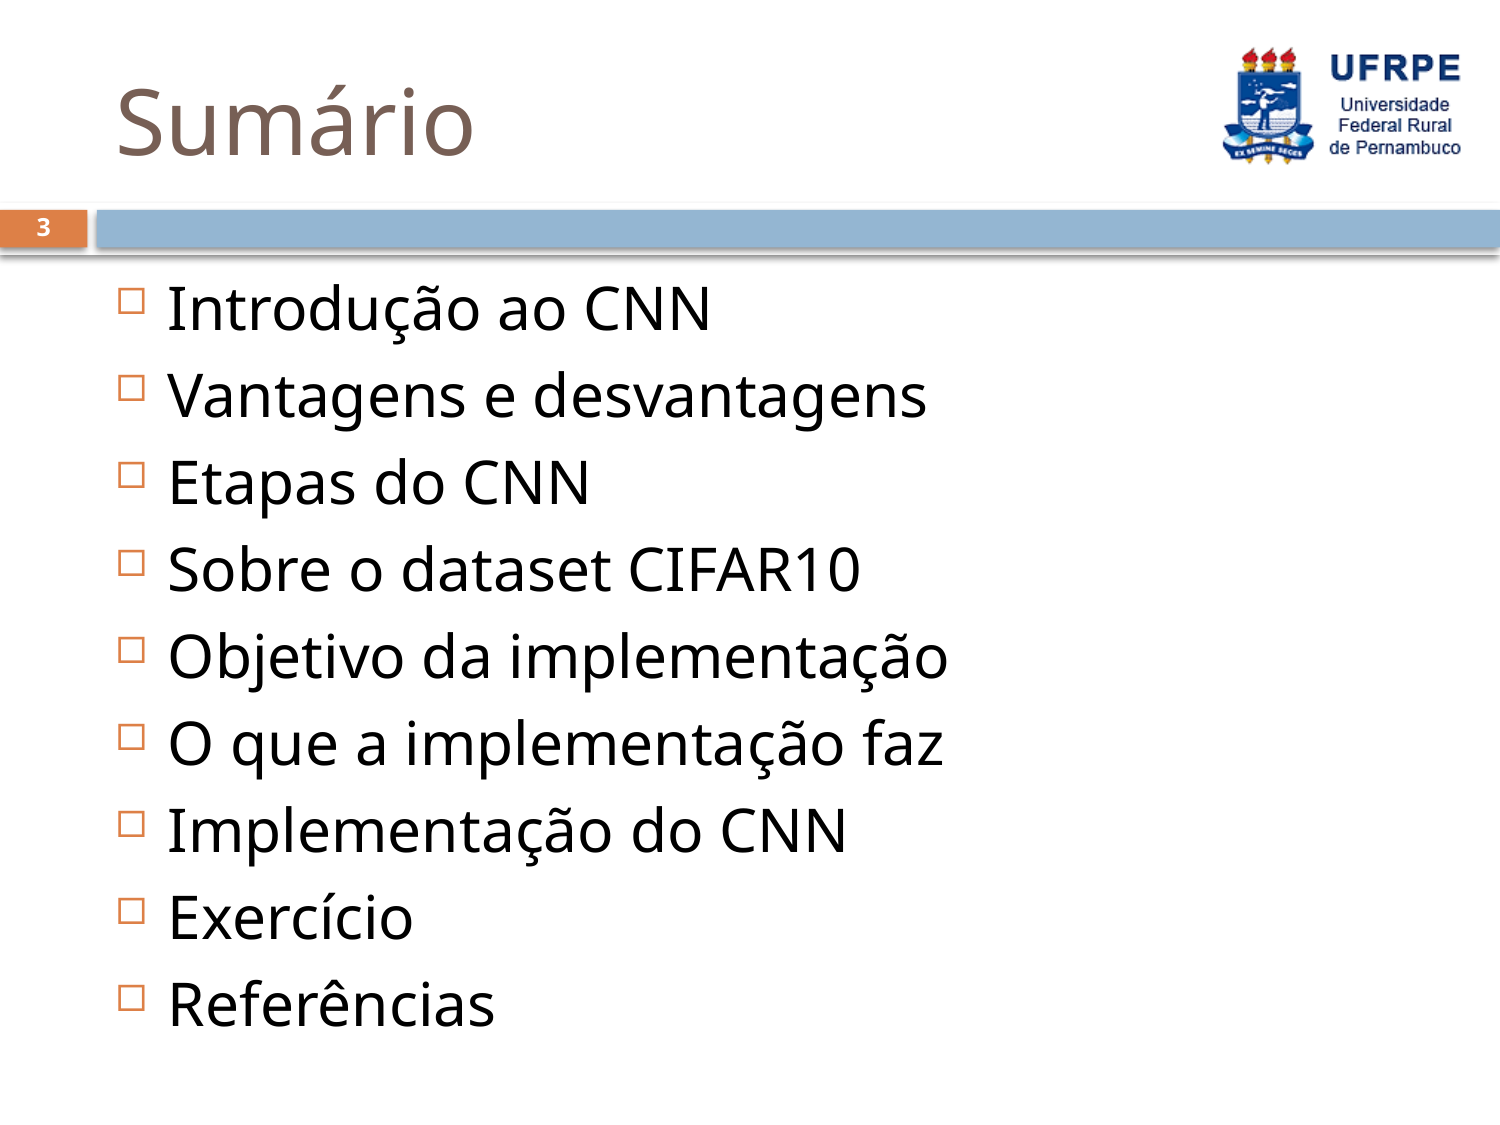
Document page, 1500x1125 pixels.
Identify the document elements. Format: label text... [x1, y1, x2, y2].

list Introdução ao CNN Vantagens e desvantagens Etapas do CNN Sobre o dataset CIFAR10 Objetivo da implementação O que a implementação faz Implementação do CNN Exercício Referências [100, 262, 1438, 1050]
slide_number 3 [0, 208, 88, 249]
picture [1438, 37, 1477, 175]
title Sumário [100, 37, 1438, 200]
